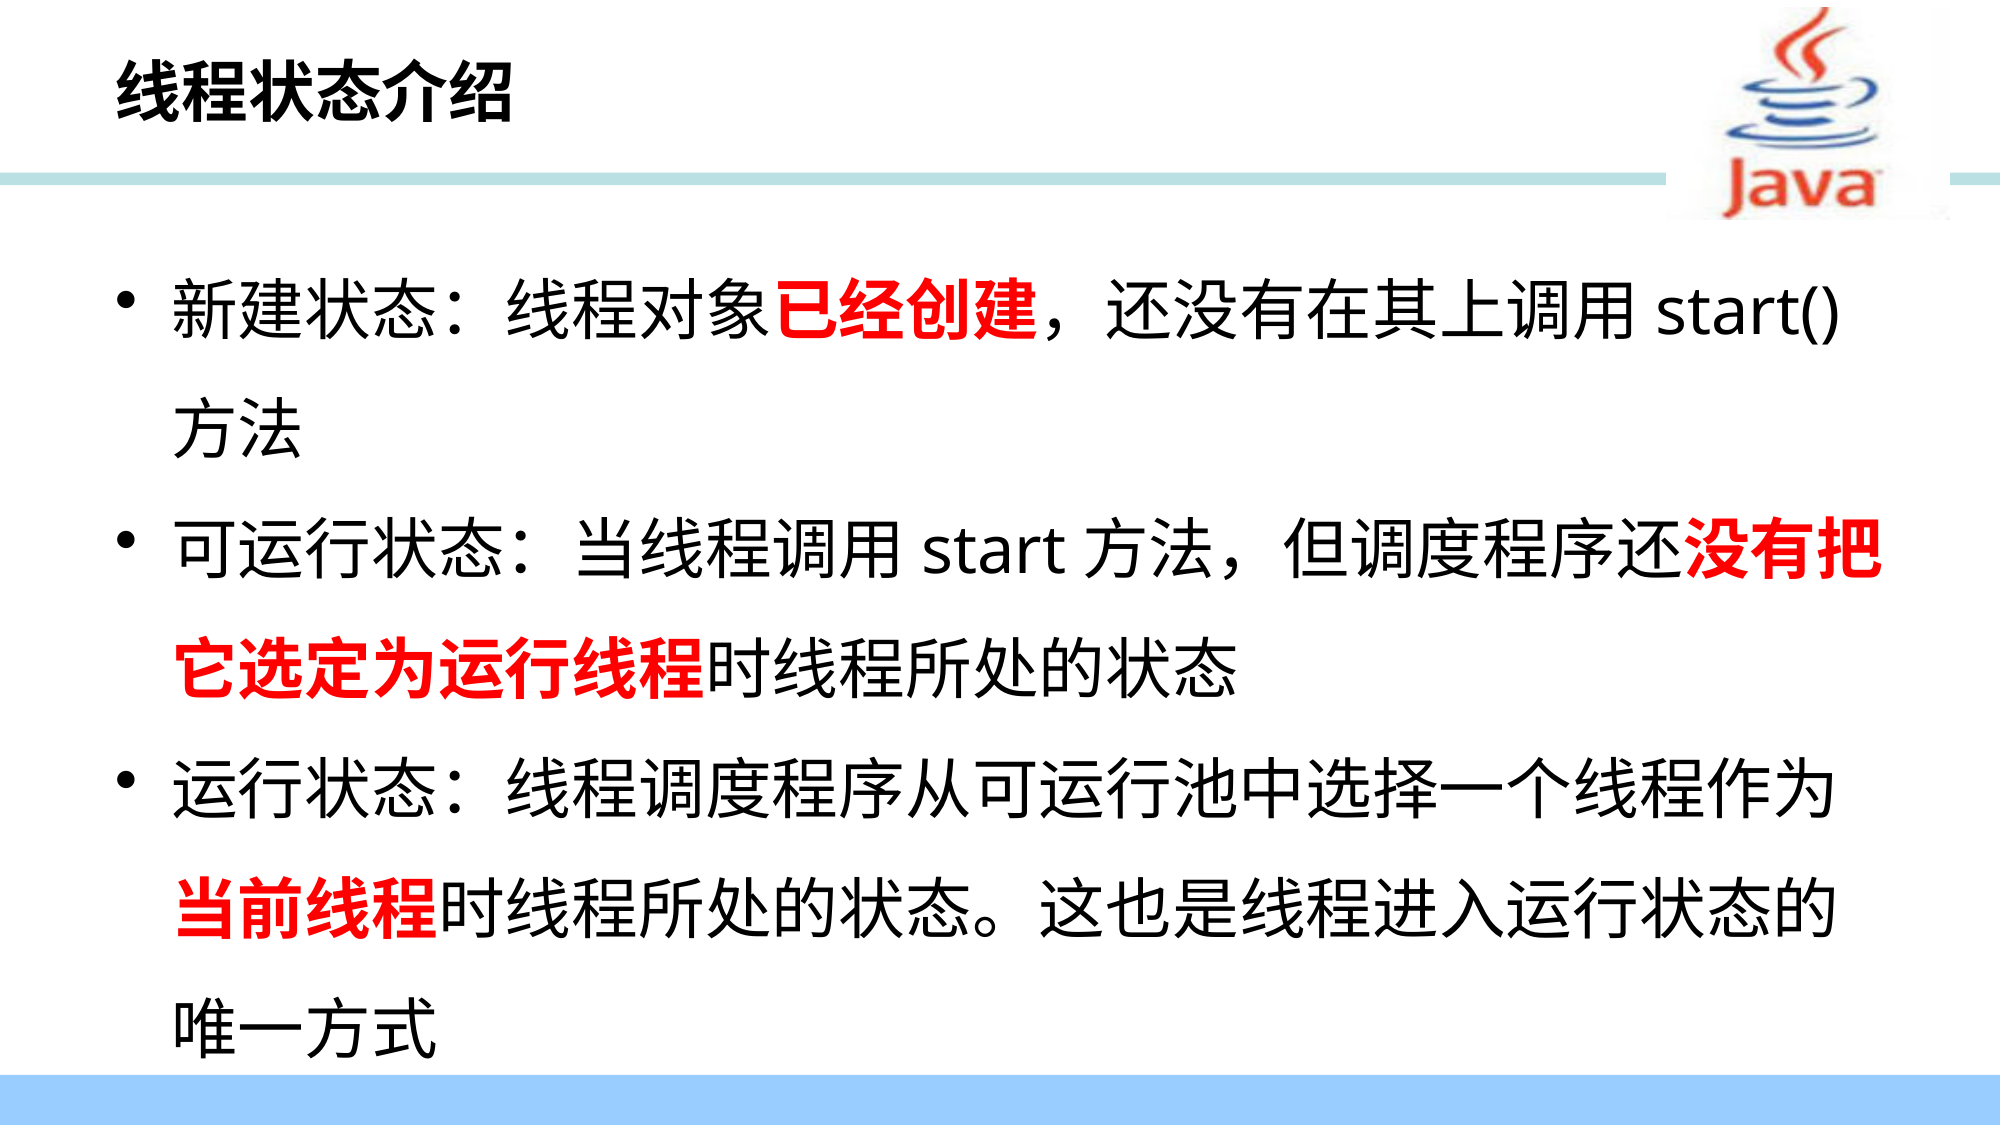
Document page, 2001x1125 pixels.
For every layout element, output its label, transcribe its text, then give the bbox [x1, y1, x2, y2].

list 新建状态：线程对象已经创建，还没有在其上调用start()方法 可运行状态：当线程调用start方法，但调度程序还没有把它选定为运行线程时线程所处的状态 运行状态：线程调度程序从可运行池中选择一个线程作为当前线程时线程所处的状态。这也是线程进入运行状态的唯一方式 [99, 219, 1900, 963]
title 线程状态介绍 [99, 42, 1675, 186]
picture [1666, 7, 1950, 220]
